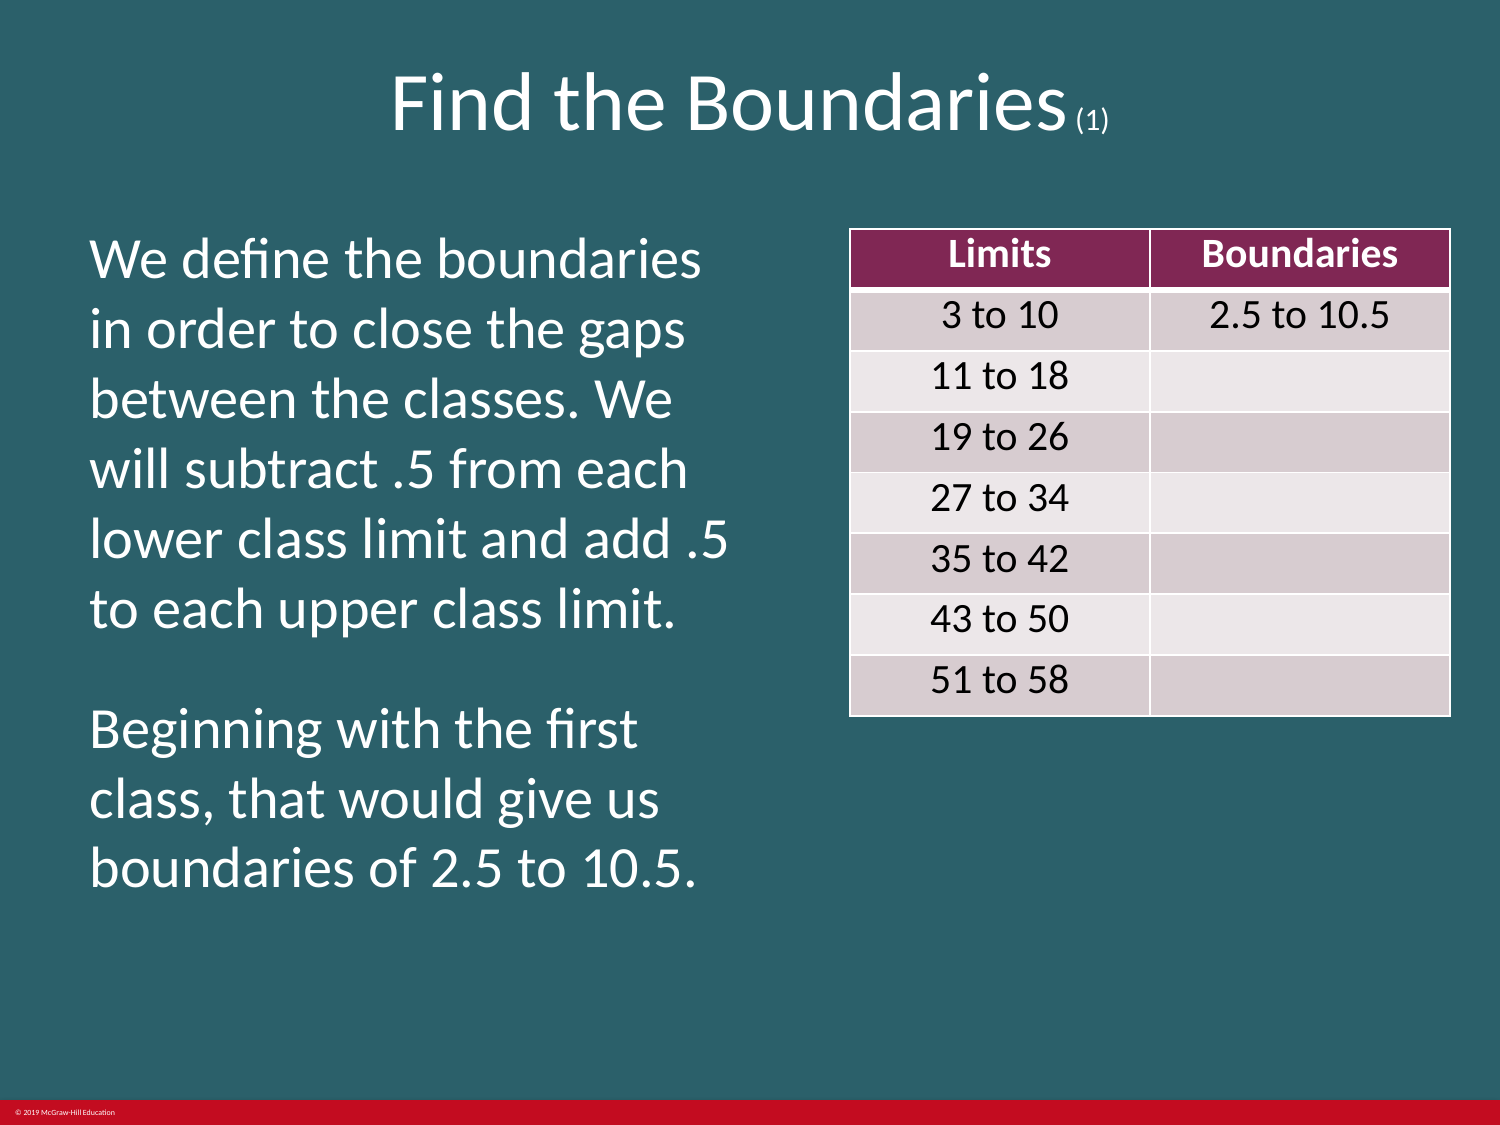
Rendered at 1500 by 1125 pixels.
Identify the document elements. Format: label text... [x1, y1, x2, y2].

table_header Limits [851, 230, 1149, 287]
table_cell 35 to 42 [851, 534, 1149, 593]
table_cell [1151, 413, 1449, 472]
table_header Boundaries [1151, 230, 1449, 287]
table_cell 19 to 26 [851, 413, 1149, 472]
table_cell [1151, 473, 1449, 532]
table_cell [1151, 595, 1449, 654]
table_cell [1151, 656, 1449, 715]
table_cell [1151, 534, 1449, 593]
table_cell 51 to 58 [851, 656, 1149, 715]
table_cell 3 to 10 [851, 293, 1149, 350]
table_cell 2.5 to 10.5 [1151, 293, 1449, 350]
title Find the Boundaries (1) [0, 0, 1500, 195]
list We define the boundaries in order to close the gaps between the classes. We will subtract .5 from each lower class limit and add .5 to each upper class limit. Beginning with the first class, that would give us boundaries of 2.5 to 10.5. [75, 212, 765, 1075]
table_cell 43 to 50 [851, 595, 1149, 654]
table_cell [1151, 352, 1449, 411]
table_cell 11 to 18 [851, 352, 1149, 411]
table_cell 27 to 34 [851, 473, 1149, 532]
